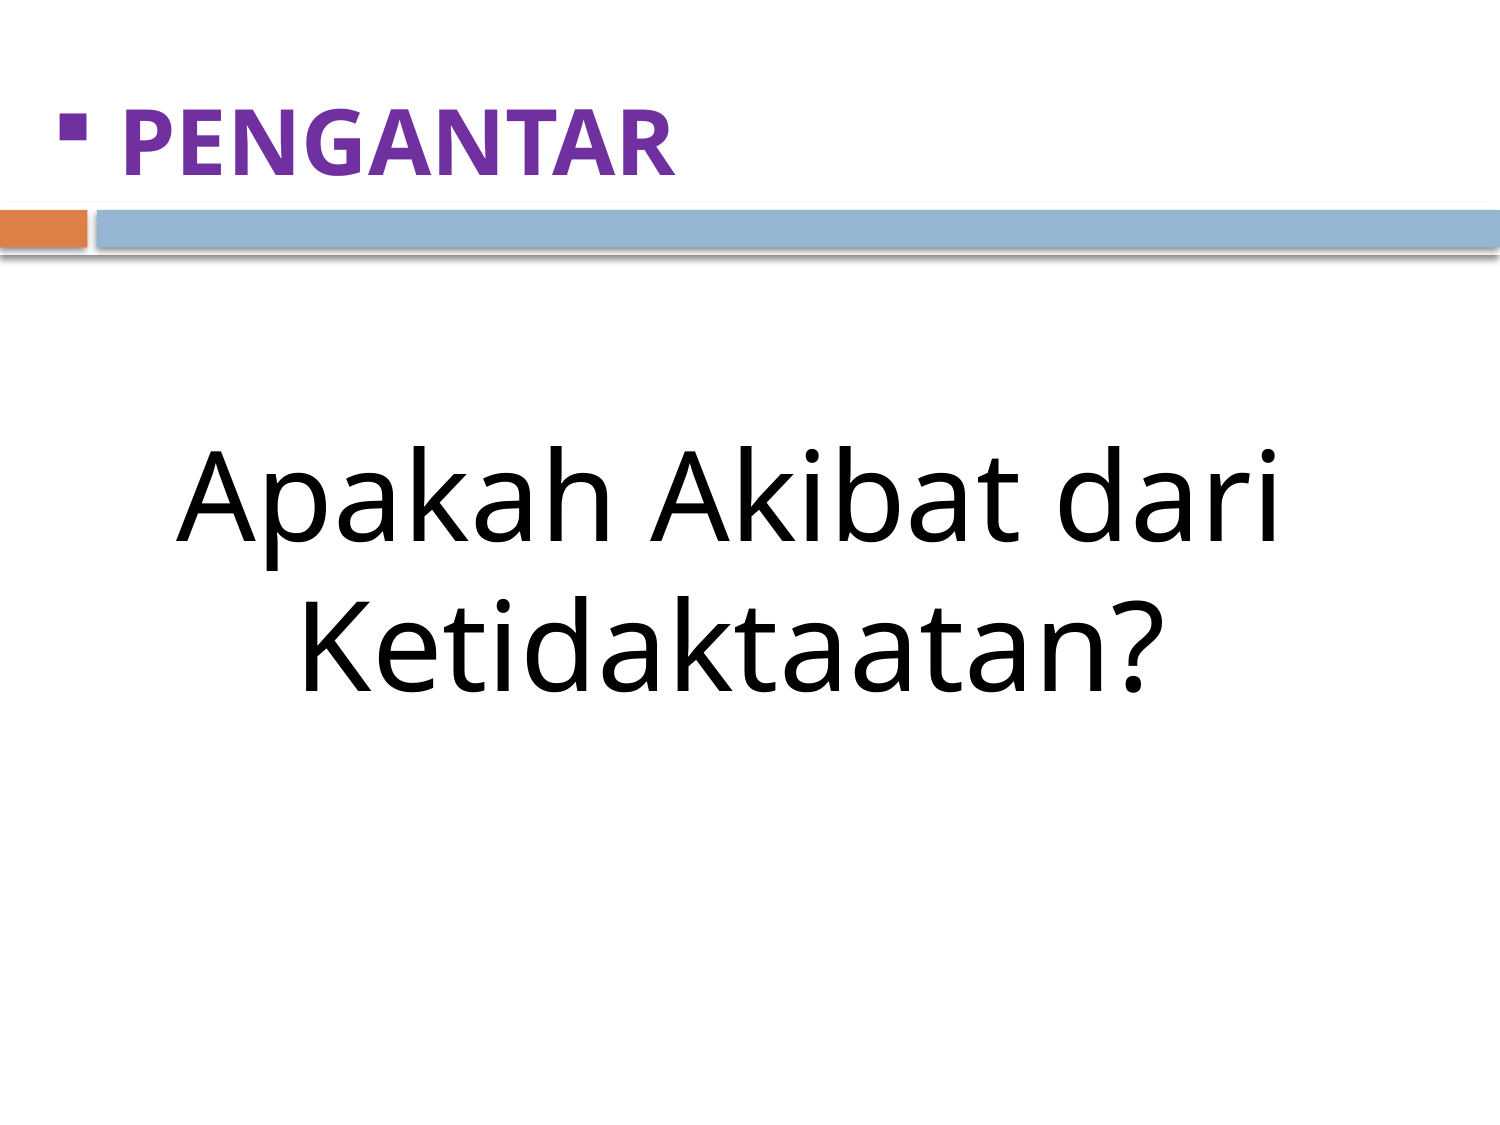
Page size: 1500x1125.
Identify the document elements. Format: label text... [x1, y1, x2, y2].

list Apakah Akibat dari Ketidaktaatan? [112, 275, 1350, 1113]
title PENGANTAR [37, 45, 1463, 233]
